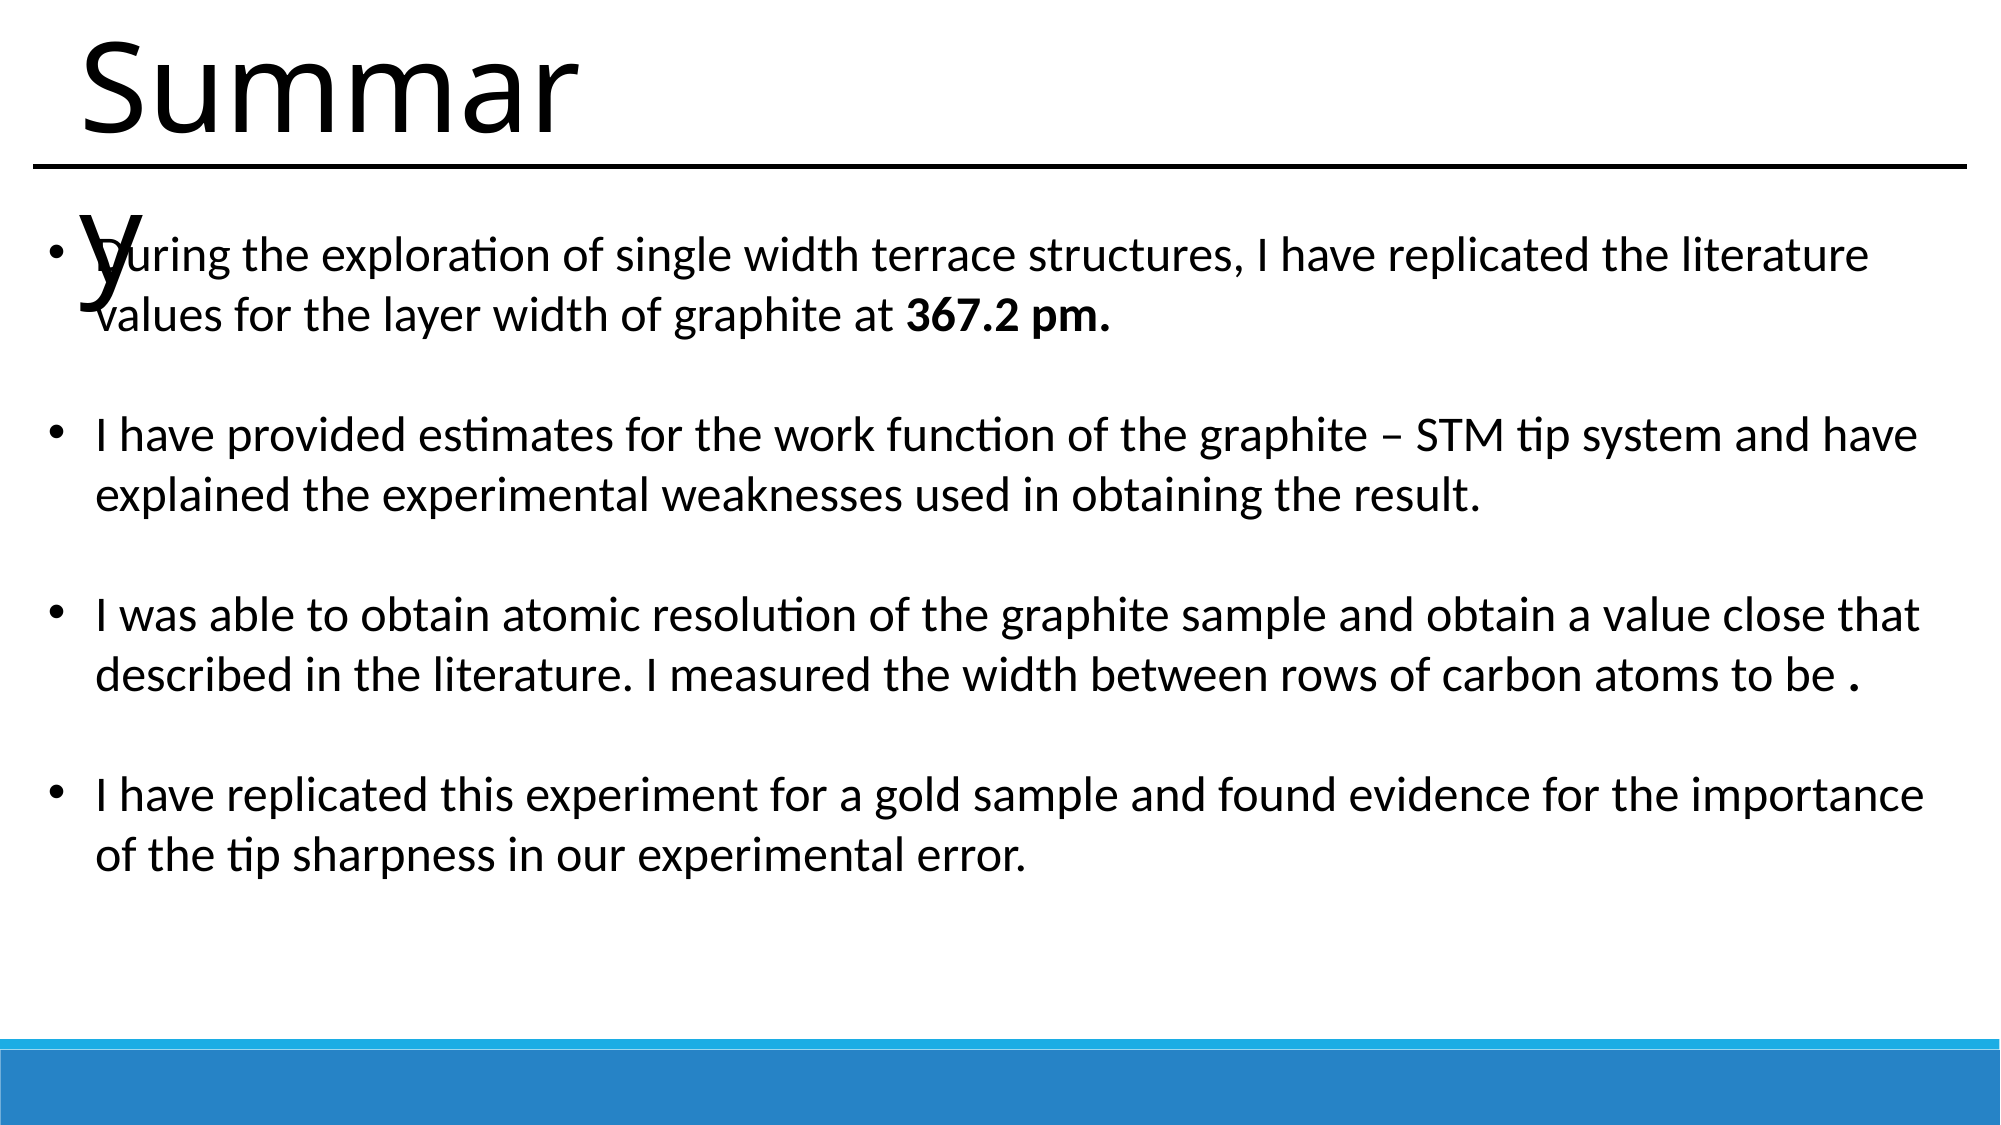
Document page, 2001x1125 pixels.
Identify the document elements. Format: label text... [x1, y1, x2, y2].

text_box Summary [64, 0, 620, 164]
text_box Summary [64, 177, 620, 315]
